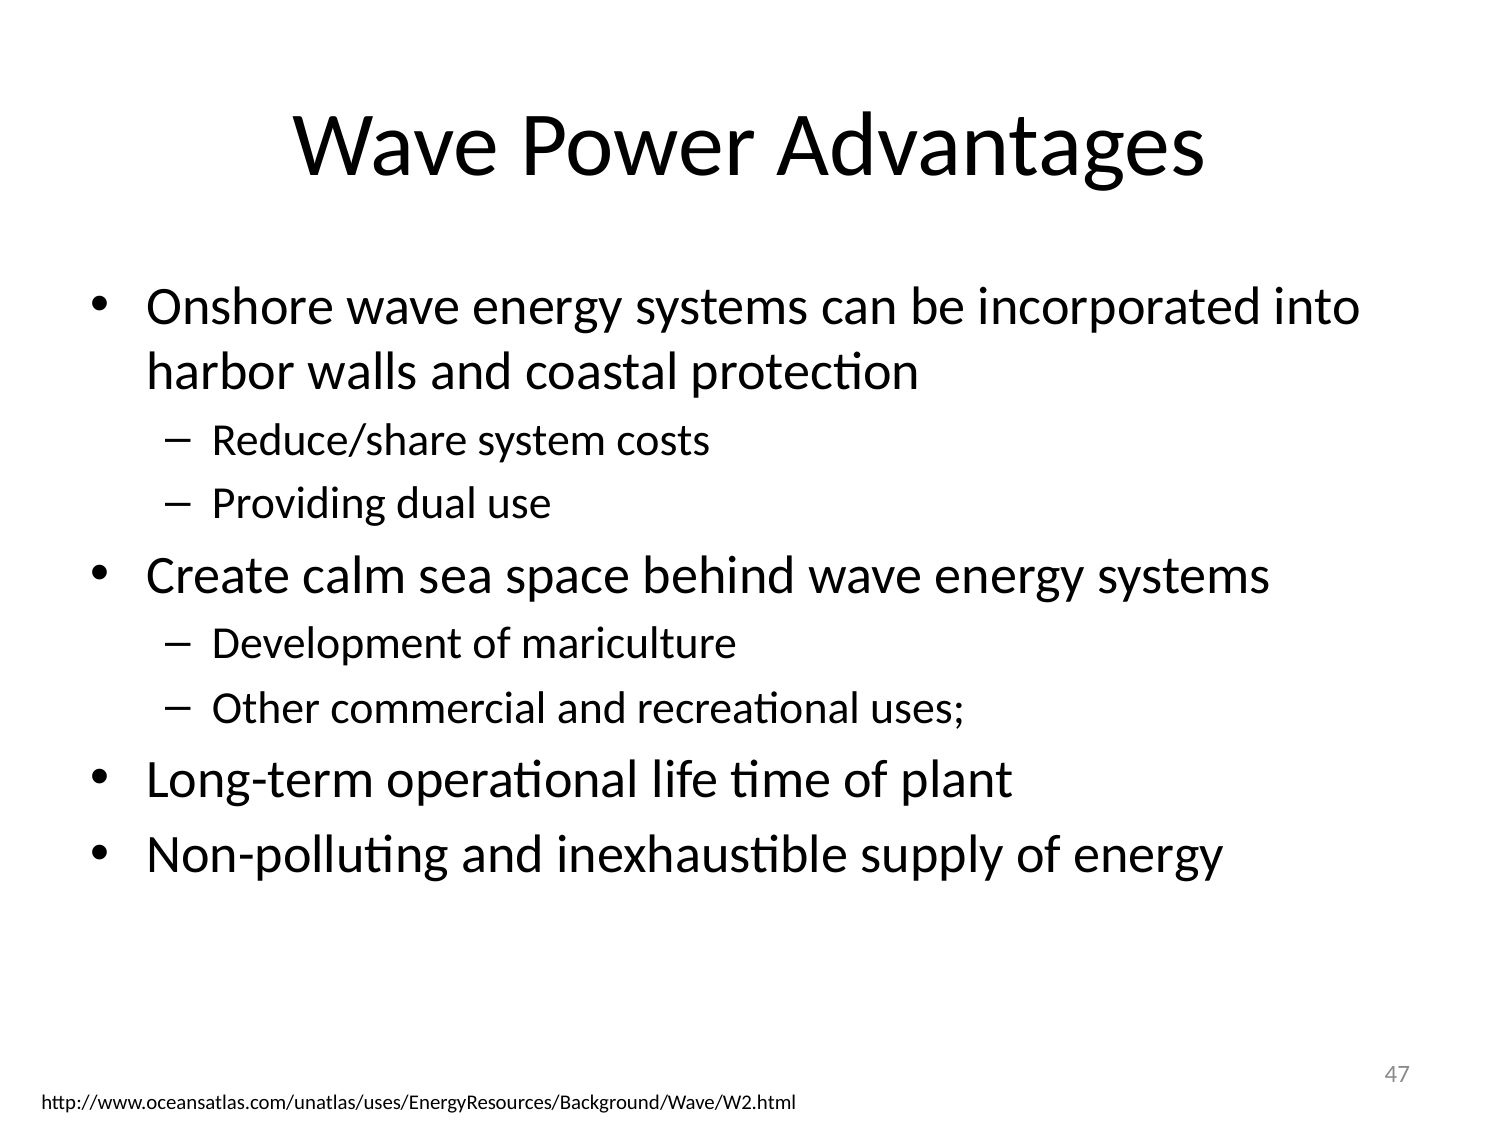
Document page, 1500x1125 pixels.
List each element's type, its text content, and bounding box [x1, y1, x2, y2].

text_box http://www.oceansatlas.com/unatlas/uses/EnergyResources/Background/Wave/W2.html [26, 1081, 812, 1121]
slide_number 47 [1074, 1042, 1425, 1103]
list Onshore wave energy systems can be incorporated into harbor walls and coastal protection Reduce/share system costs Providing dual use Create calm sea space behind wave energy systems Development of mariculture Other commercial and recreational uses; Long-term operational life time of plant Non-polluting and inexhaustible supply of energy [75, 262, 1425, 1005]
title Wave Power Advantages [75, 45, 1425, 233]
